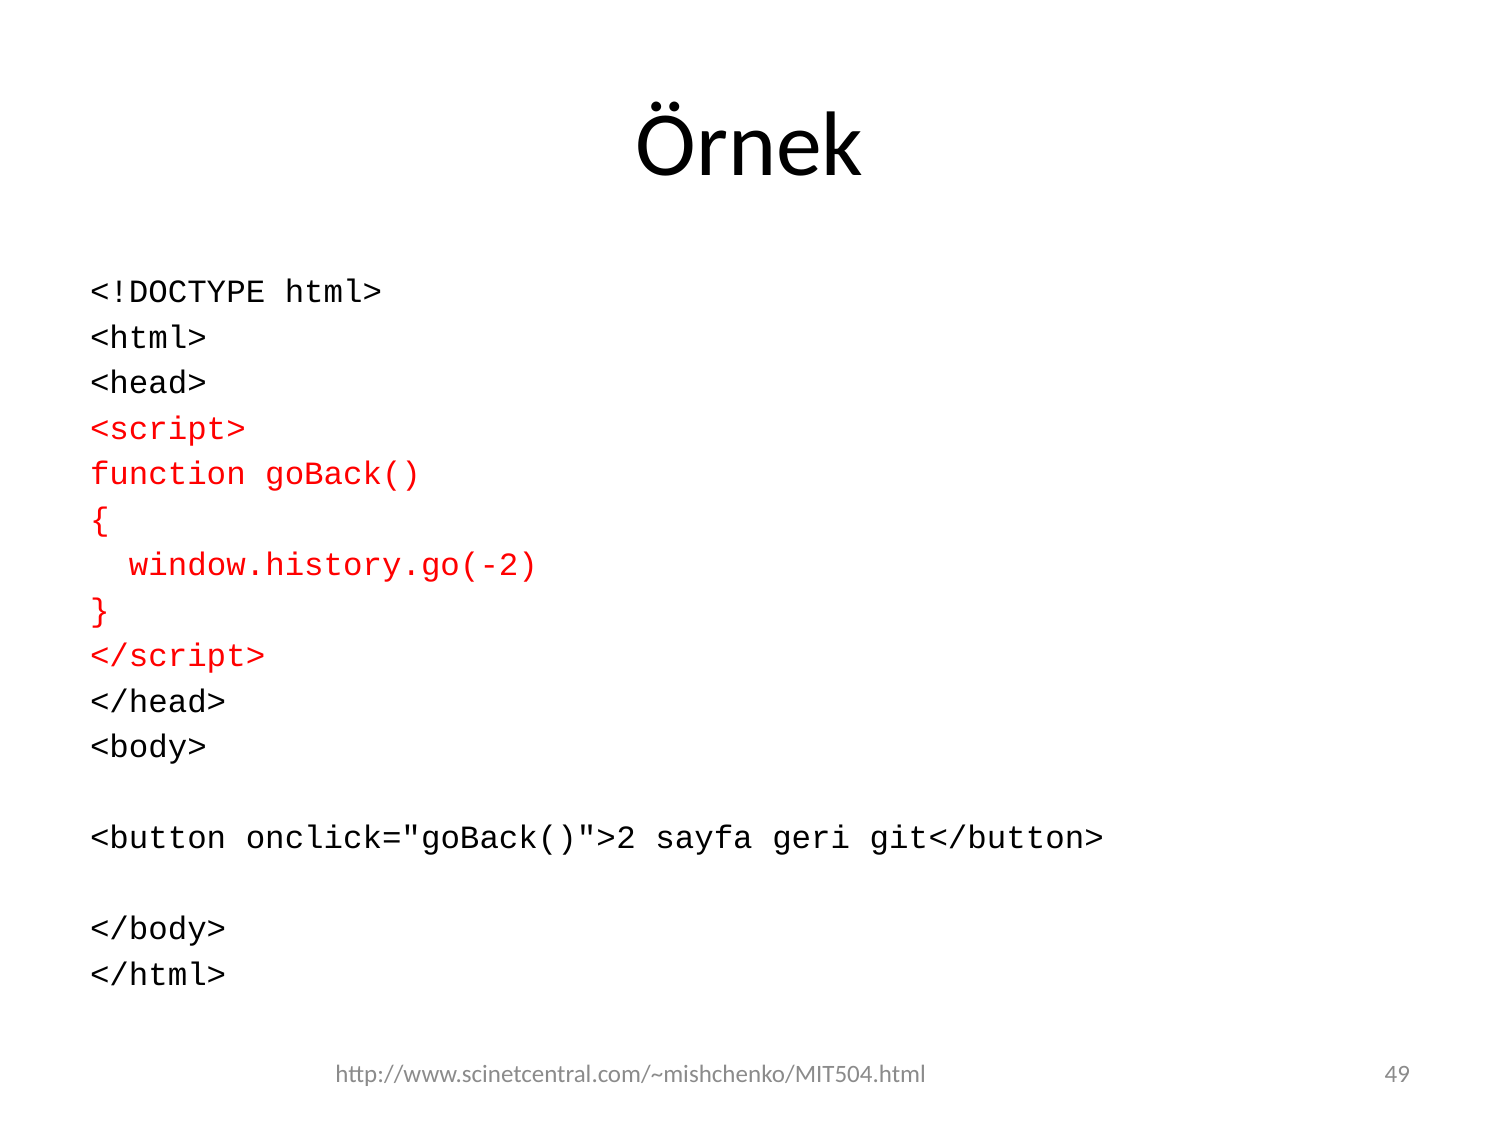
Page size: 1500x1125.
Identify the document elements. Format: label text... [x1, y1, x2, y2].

footer http://www.scinetcentral.com/~mishchenko/MIT504.html [275, 1042, 988, 1103]
slide_number 49 [1074, 1042, 1425, 1103]
title Örnek [75, 45, 1425, 233]
list <!DOCTYPE html> <html> <head> <script> function goBack() { window.history.go(-2) } </script> </head> <body> <button onclick="goBack()">2 sayfa geri git</button> </body> </html> [75, 262, 1475, 1005]
